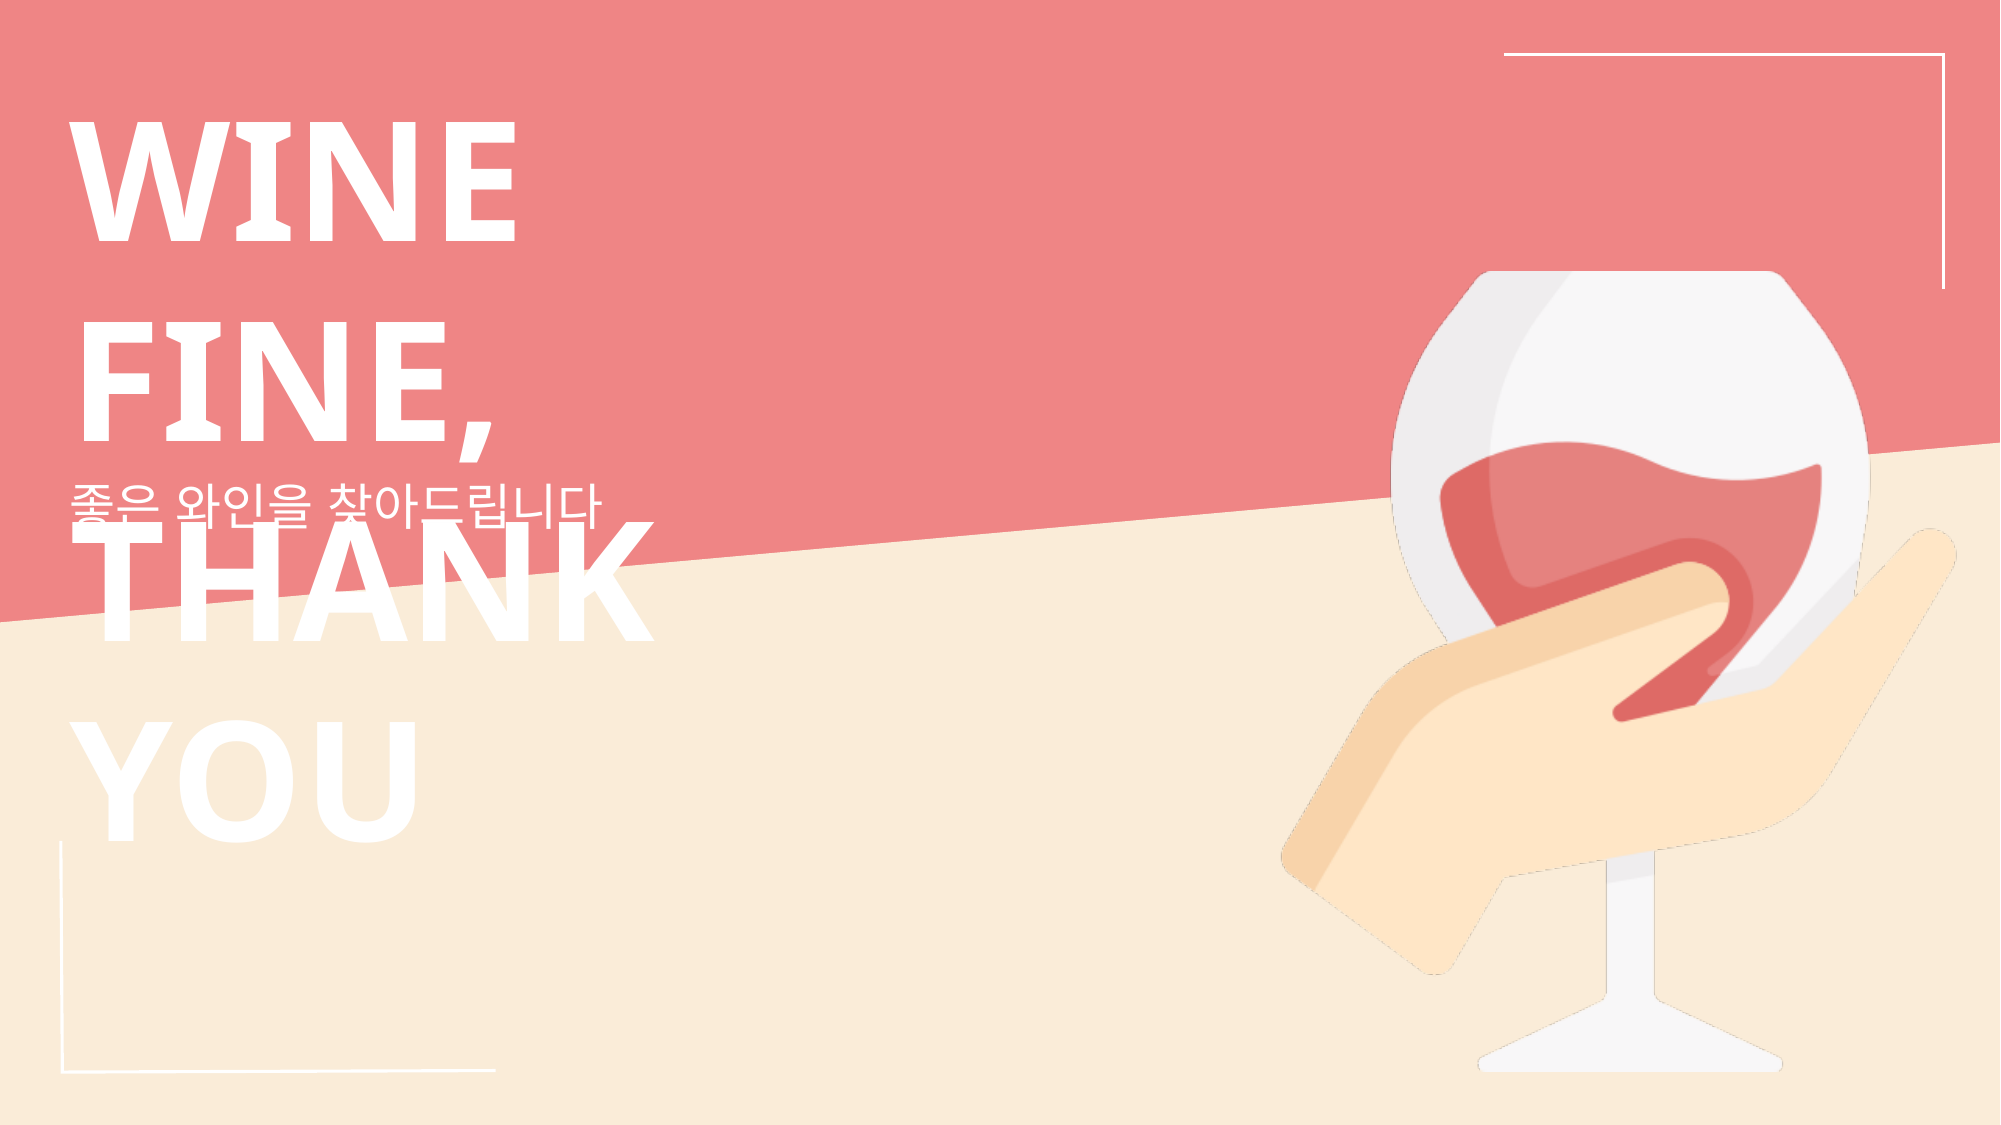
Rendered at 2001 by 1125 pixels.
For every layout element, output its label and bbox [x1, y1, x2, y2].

picture [1218, 271, 2000, 1072]
text_box [0, 54, 2000, 1125]
